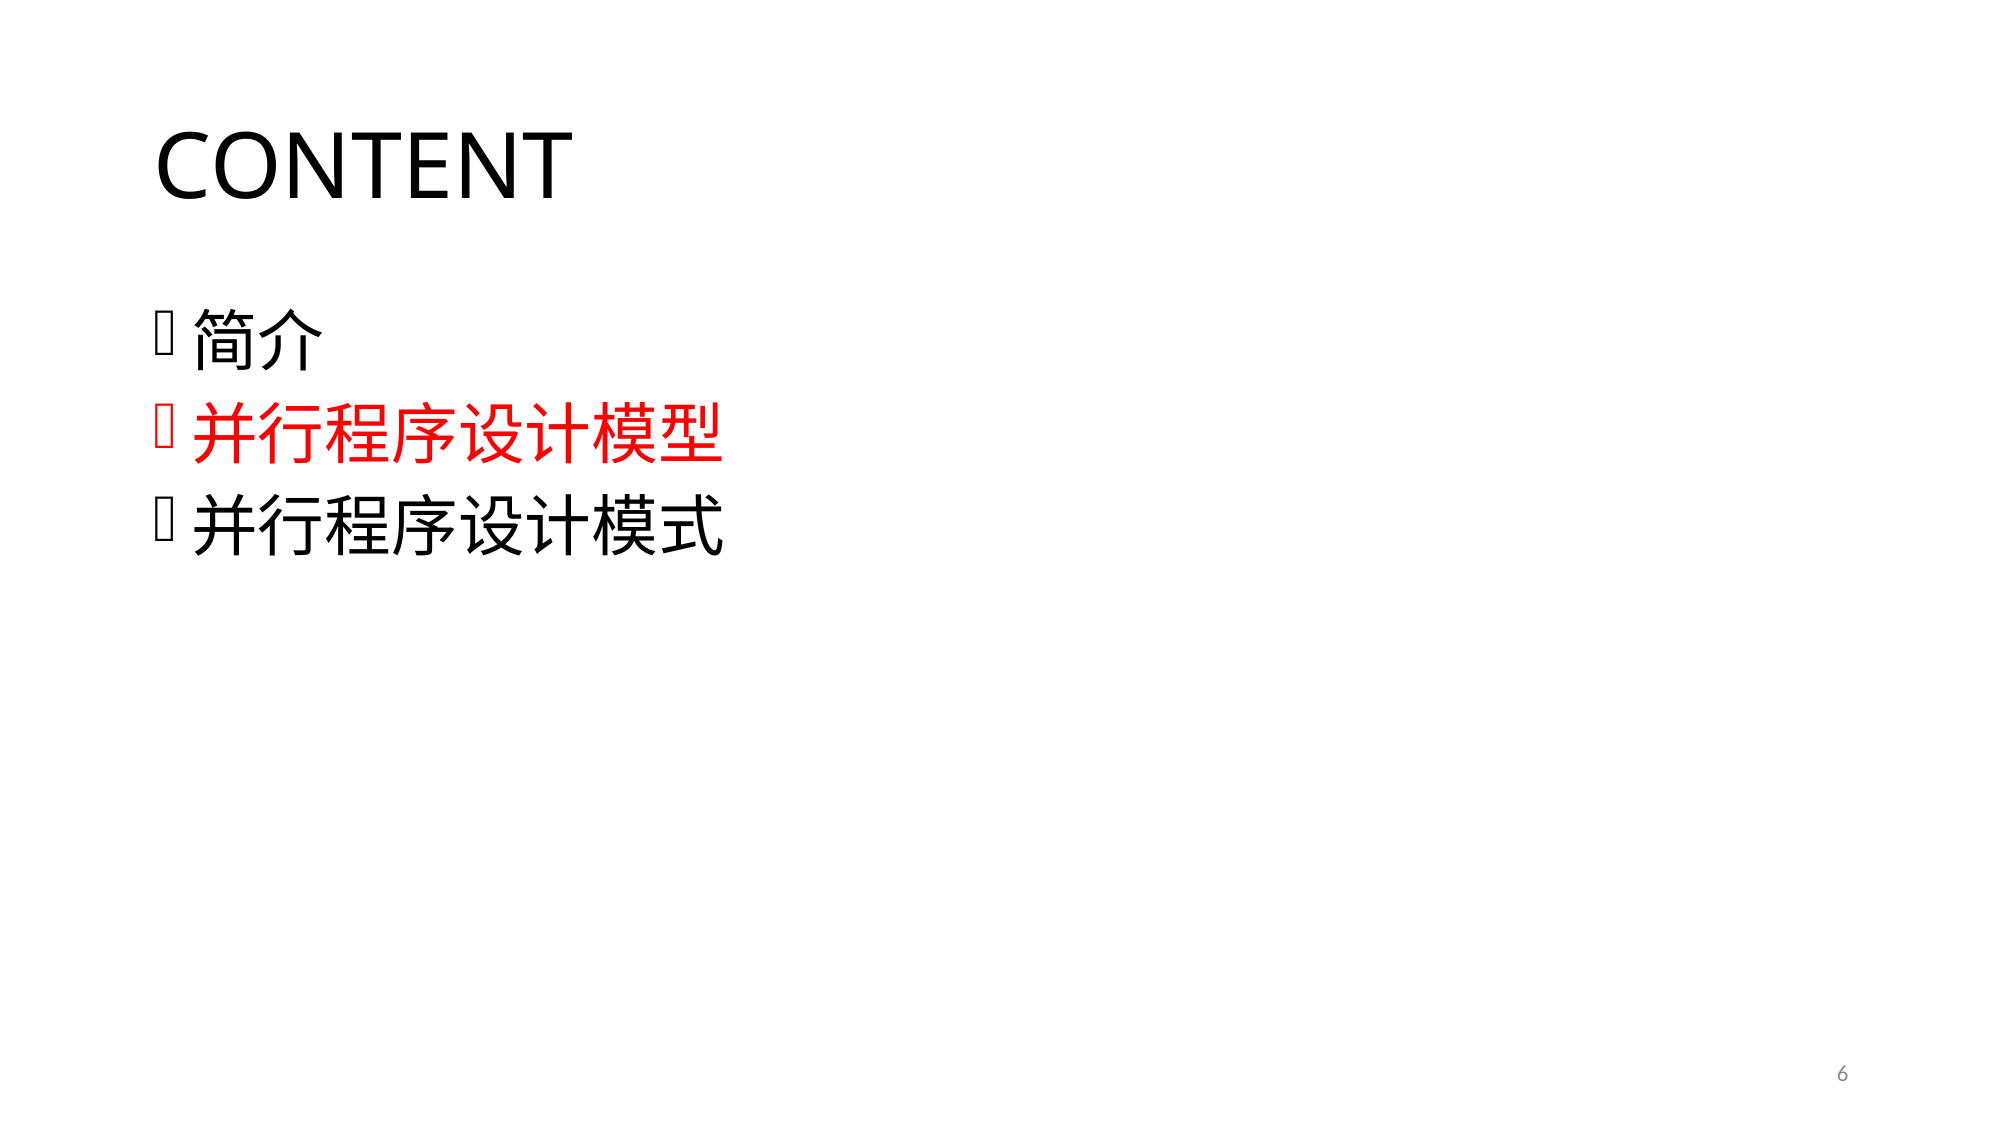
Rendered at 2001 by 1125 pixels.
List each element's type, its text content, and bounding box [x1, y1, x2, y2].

slide_number 6 [1413, 1042, 1864, 1103]
title CONTENT [138, 60, 1864, 278]
list 简介 并行程序设计模型 并行程序设计模式 [138, 299, 1864, 1014]
